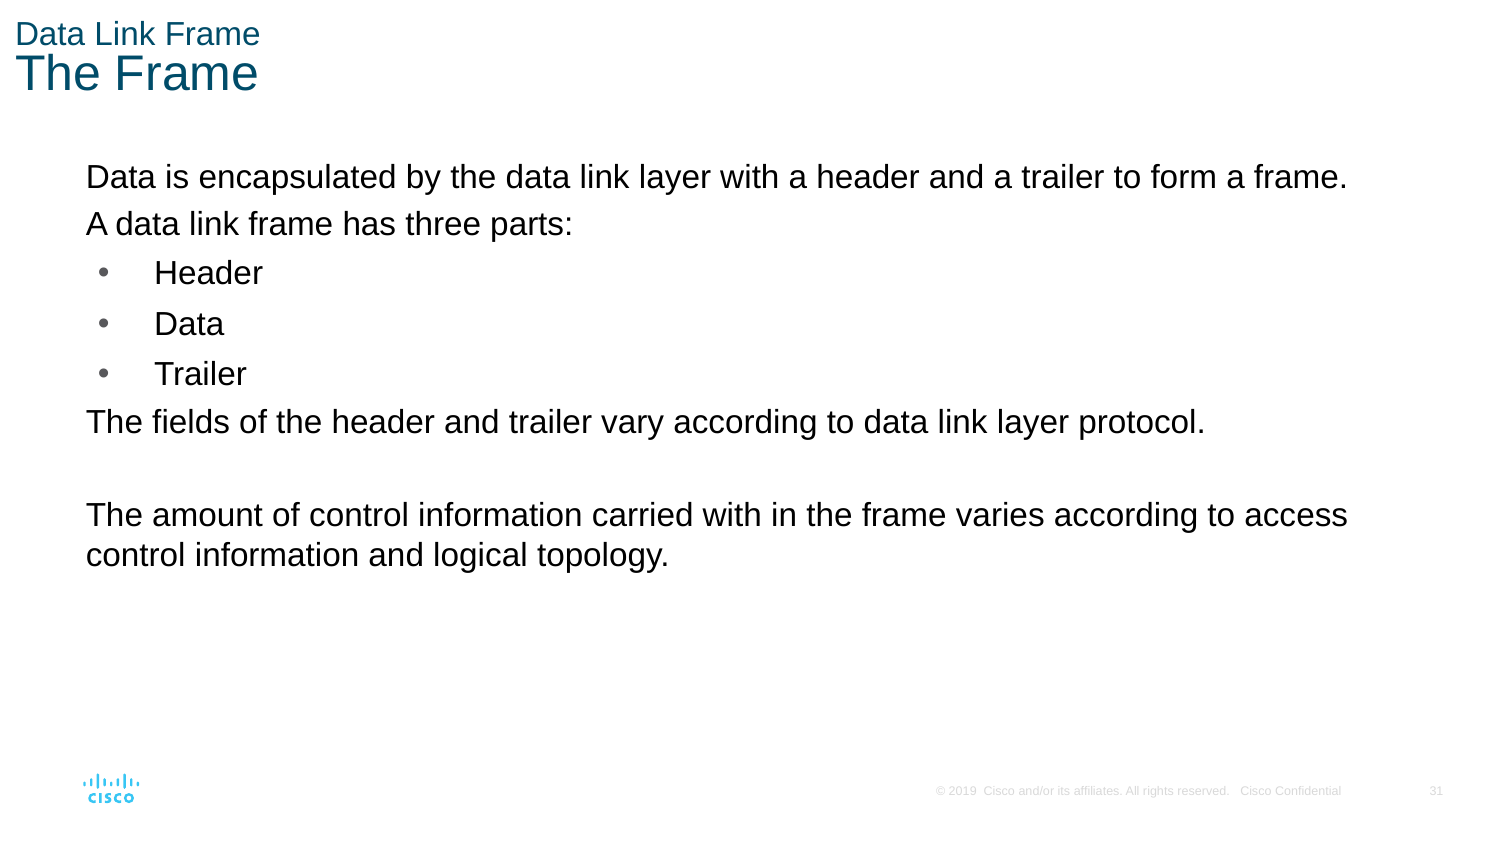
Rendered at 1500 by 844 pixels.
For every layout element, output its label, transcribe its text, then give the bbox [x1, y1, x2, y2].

title Data Link Frame The Frame [0, 0, 1369, 121]
list Data is encapsulated by the data link layer with a header and a trailer to form a frame. A data link frame has three parts: Header Data Trailer The fields of the header and trailer vary according to data link layer protocol. The amount of control information carried with in the frame varies according to access control information and logical topology. [70, 147, 1430, 724]
